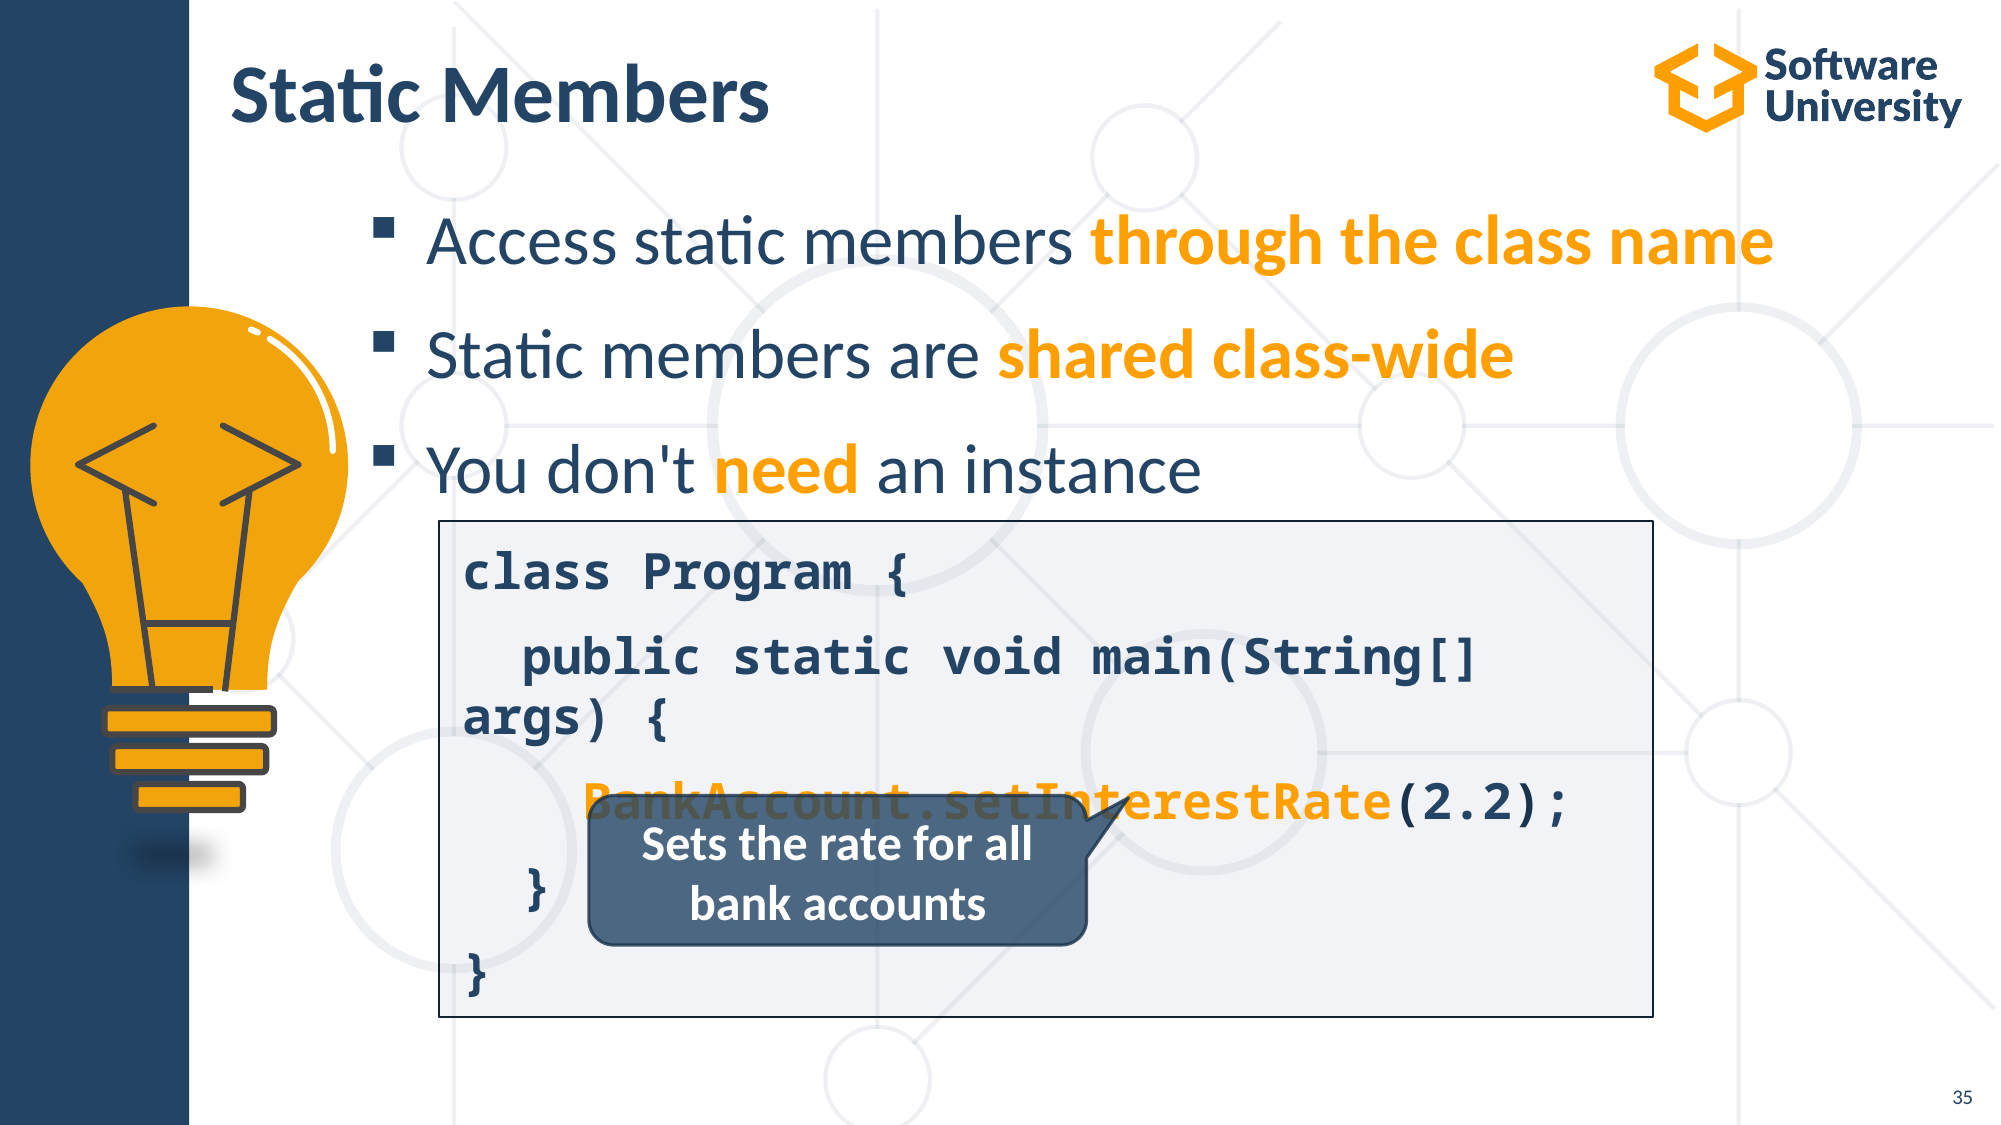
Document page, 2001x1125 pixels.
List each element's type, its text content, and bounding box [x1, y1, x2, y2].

list Access static members through the class name Static members are shared class-wide You don't need an instance [349, 183, 1908, 1035]
text_box Sets the rate for all bank accounts [586, 793, 1131, 948]
text_box class Program { public static void main(String[] args) { BankAccount.setInterestRate(2.2); } } [438, 521, 1654, 1017]
text_box 35 [1927, 1067, 1989, 1117]
picture [1641, 31, 1973, 145]
title Static Members [212, 16, 1628, 162]
